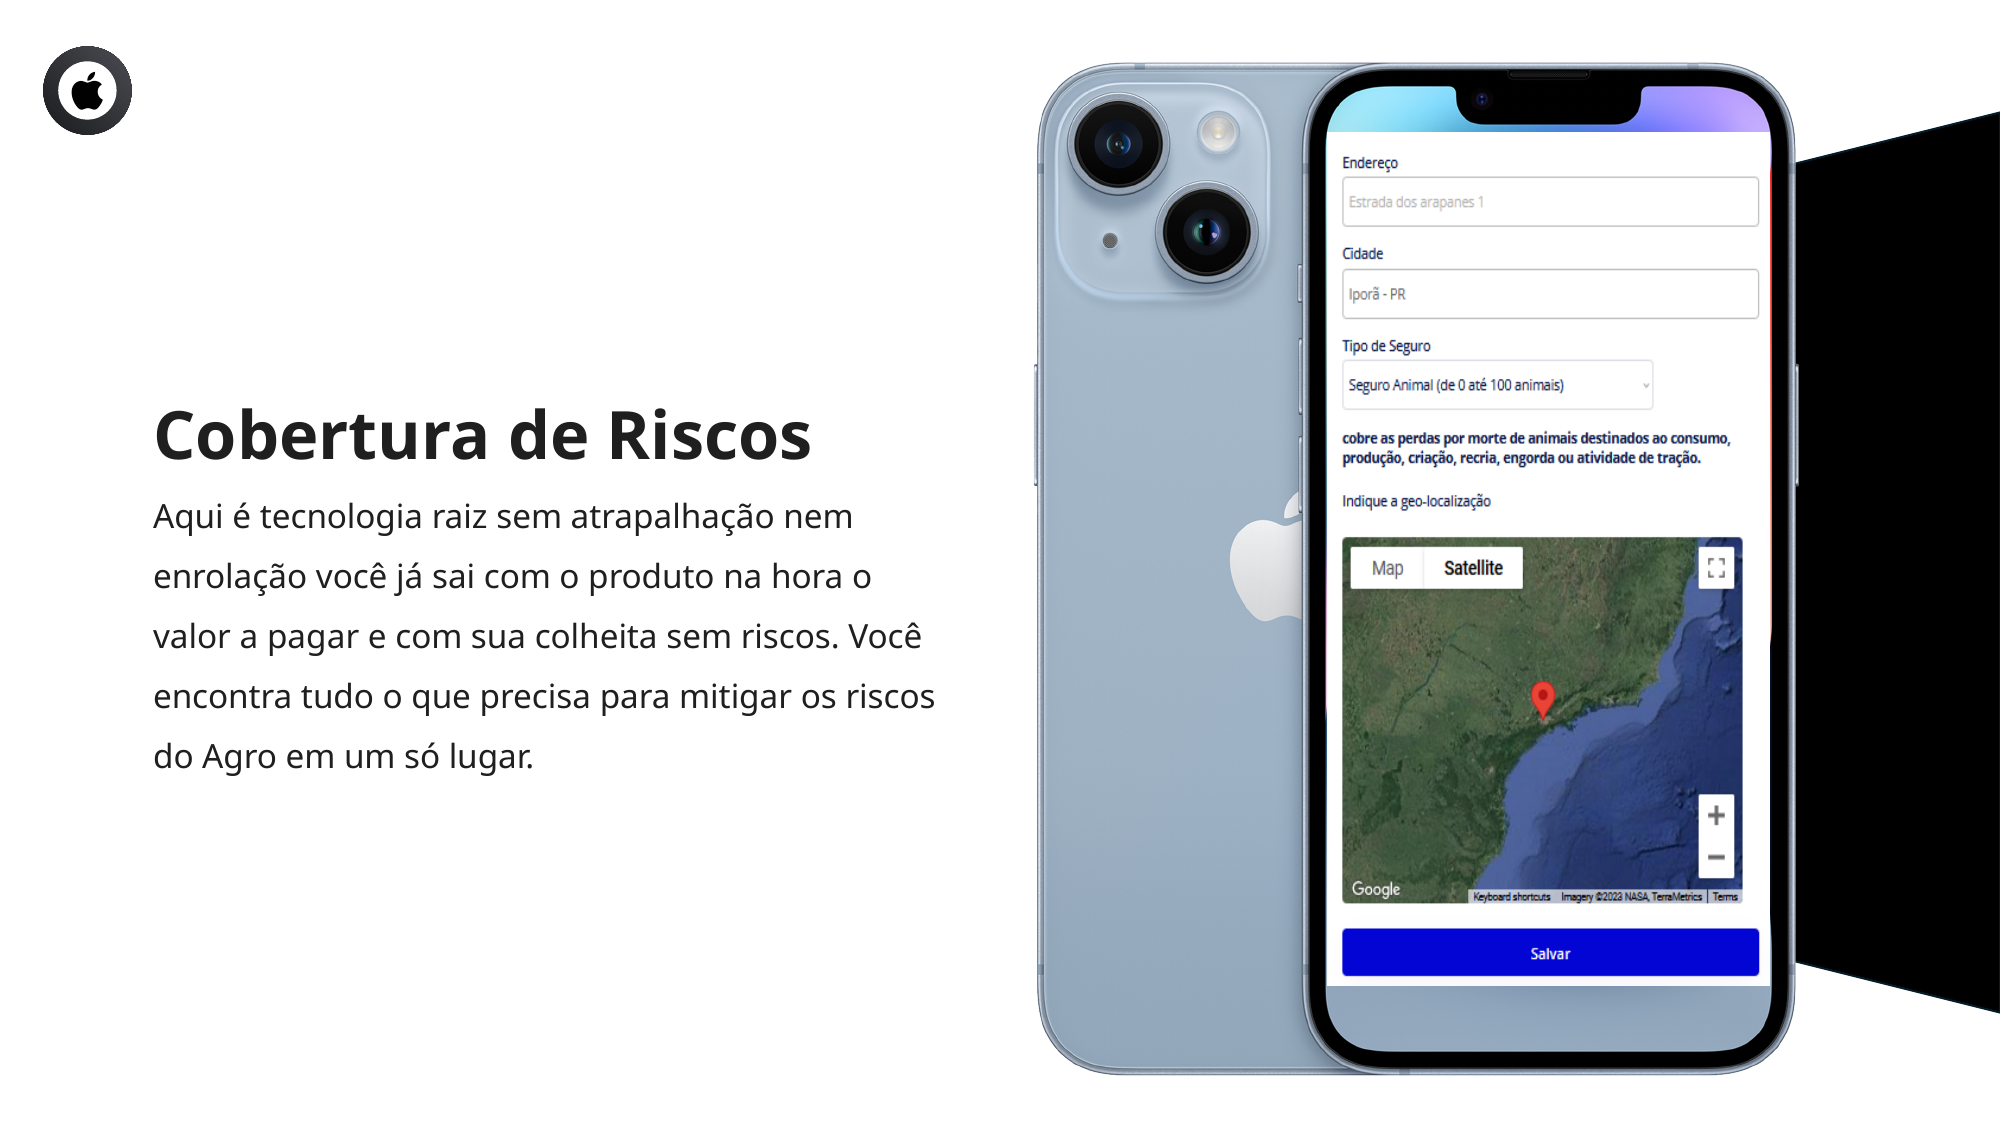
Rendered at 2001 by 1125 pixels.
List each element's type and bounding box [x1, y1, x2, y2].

picture [50, 69, 125, 112]
picture [837, 0, 2000, 1125]
text_box [138, 345, 1029, 780]
